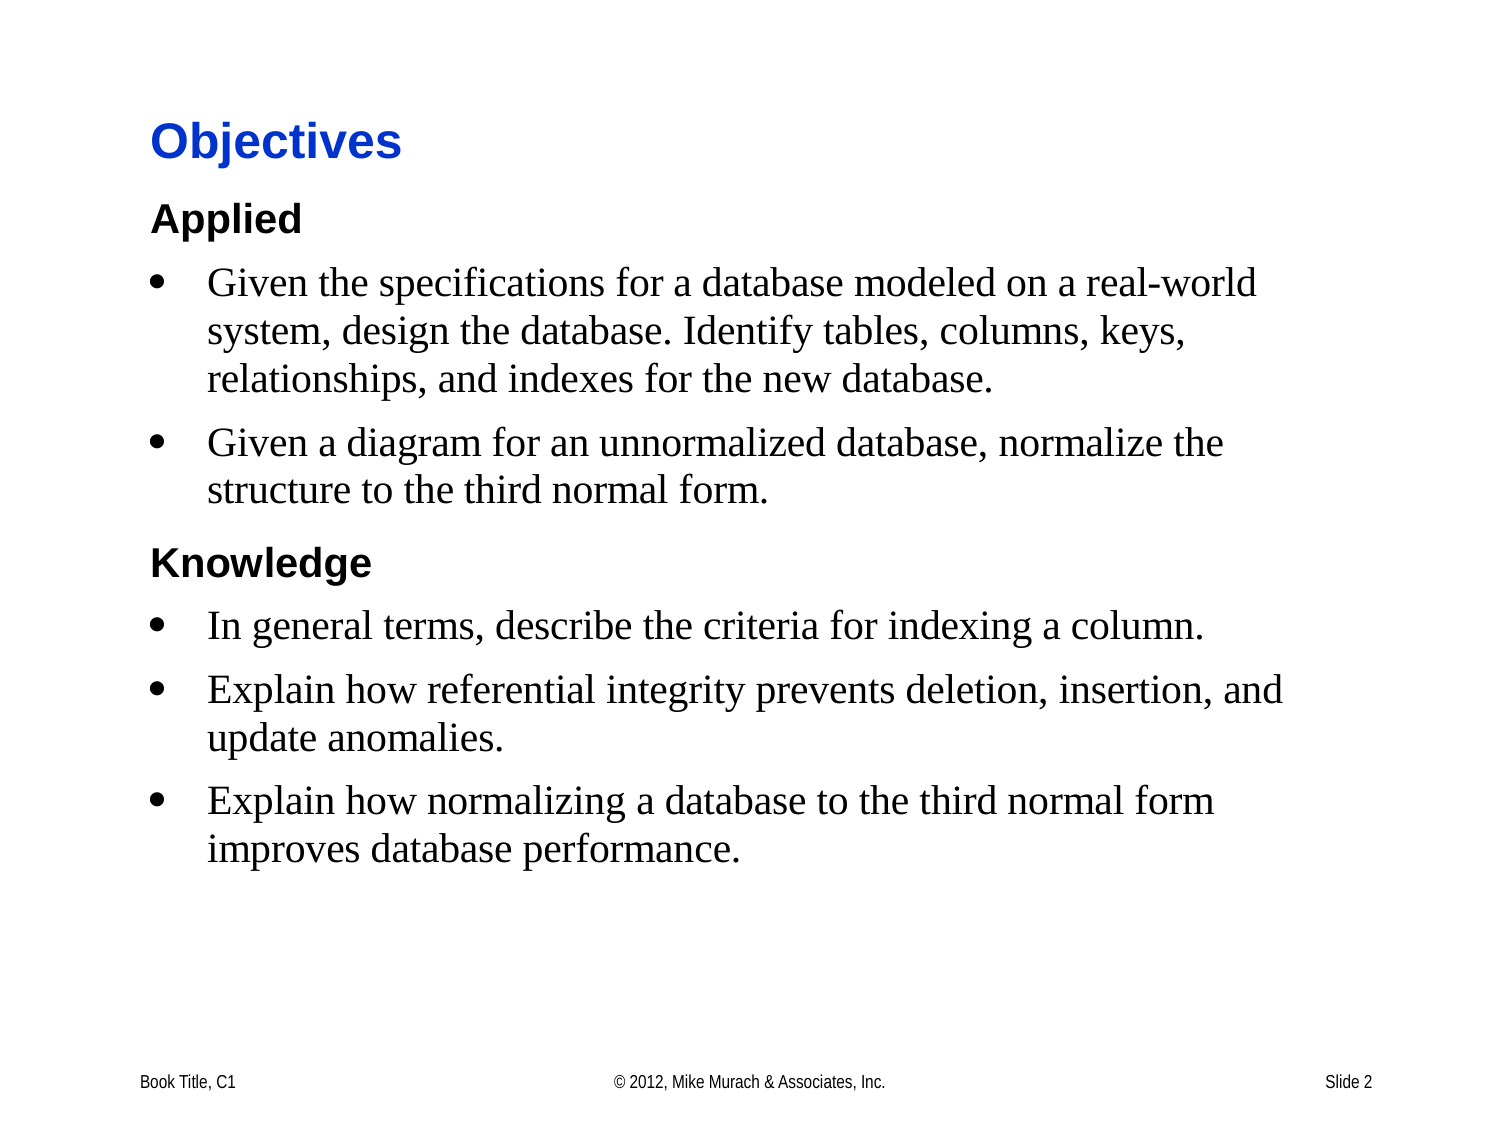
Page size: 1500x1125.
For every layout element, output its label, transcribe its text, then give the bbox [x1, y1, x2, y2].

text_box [149, 112, 1348, 886]
footer © 2012, Mike Murach & Associates, Inc. [474, 1024, 1026, 1101]
slide_number Slide 2 [1074, 1024, 1388, 1101]
slide_number Book Title, C1 [124, 1024, 451, 1101]
